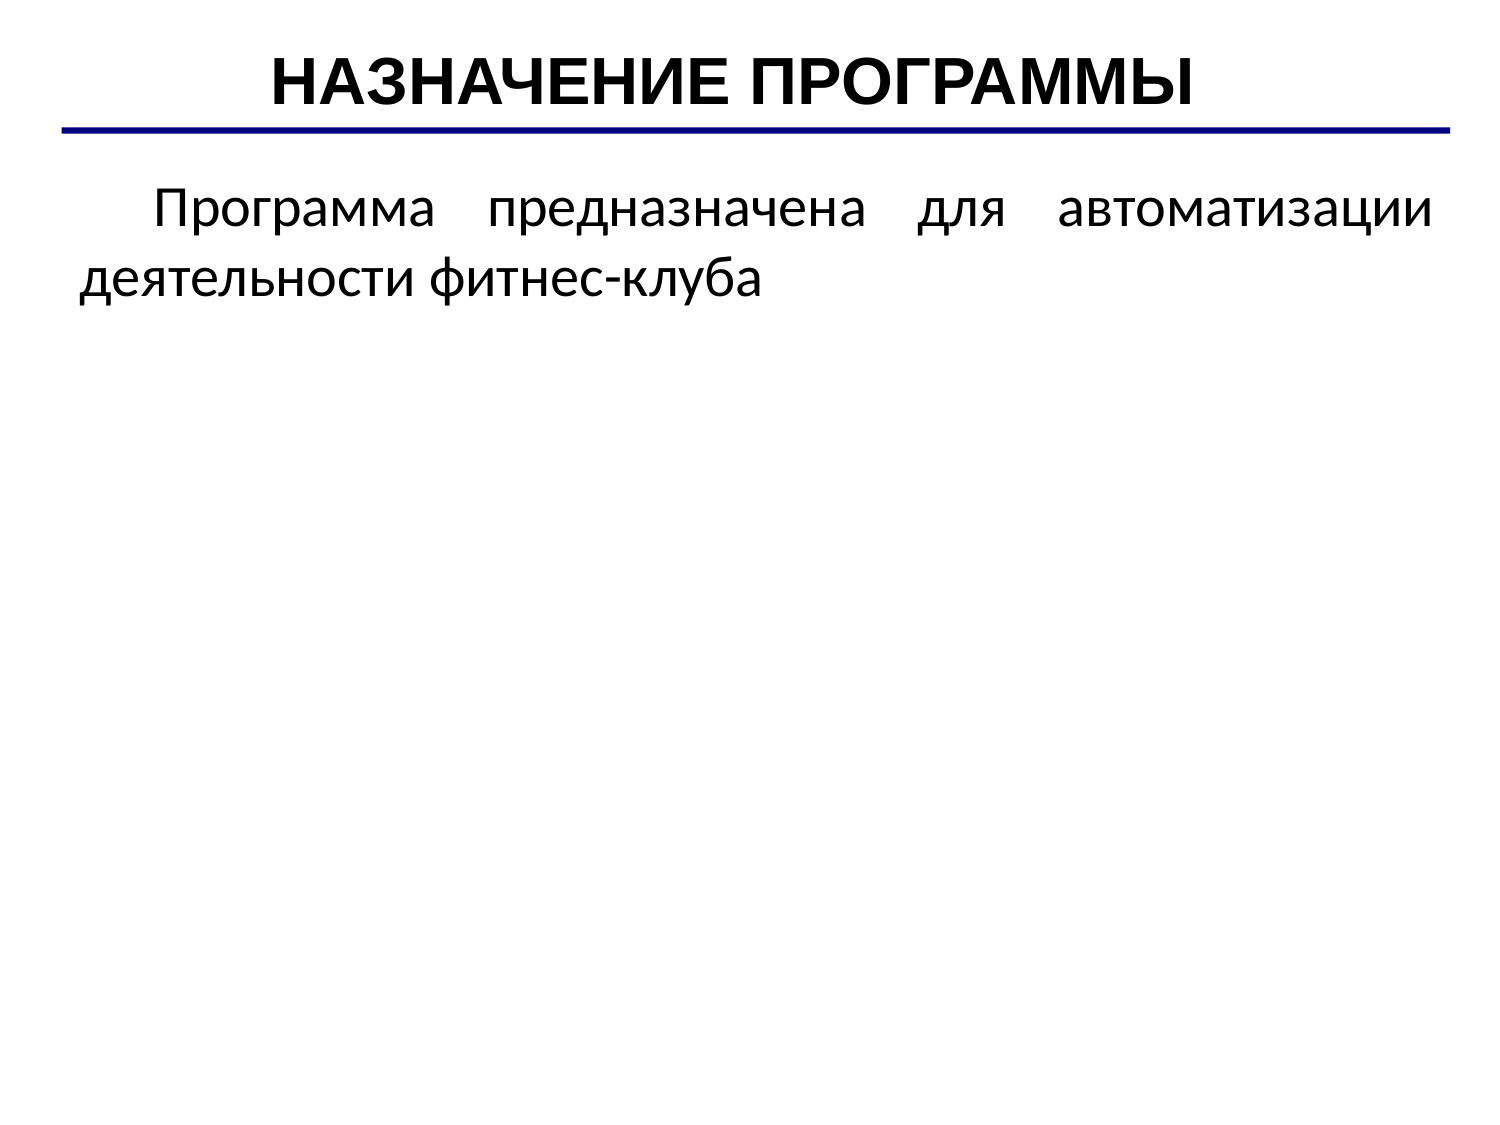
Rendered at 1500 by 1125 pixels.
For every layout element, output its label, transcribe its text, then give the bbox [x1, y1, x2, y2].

list Программа предназначена для автоматизации деятельности фитнес-клуба [64, 160, 1451, 716]
text_box НАЗНАЧЕНИЕ ПРОГРАММЫ [64, 30, 1401, 126]
